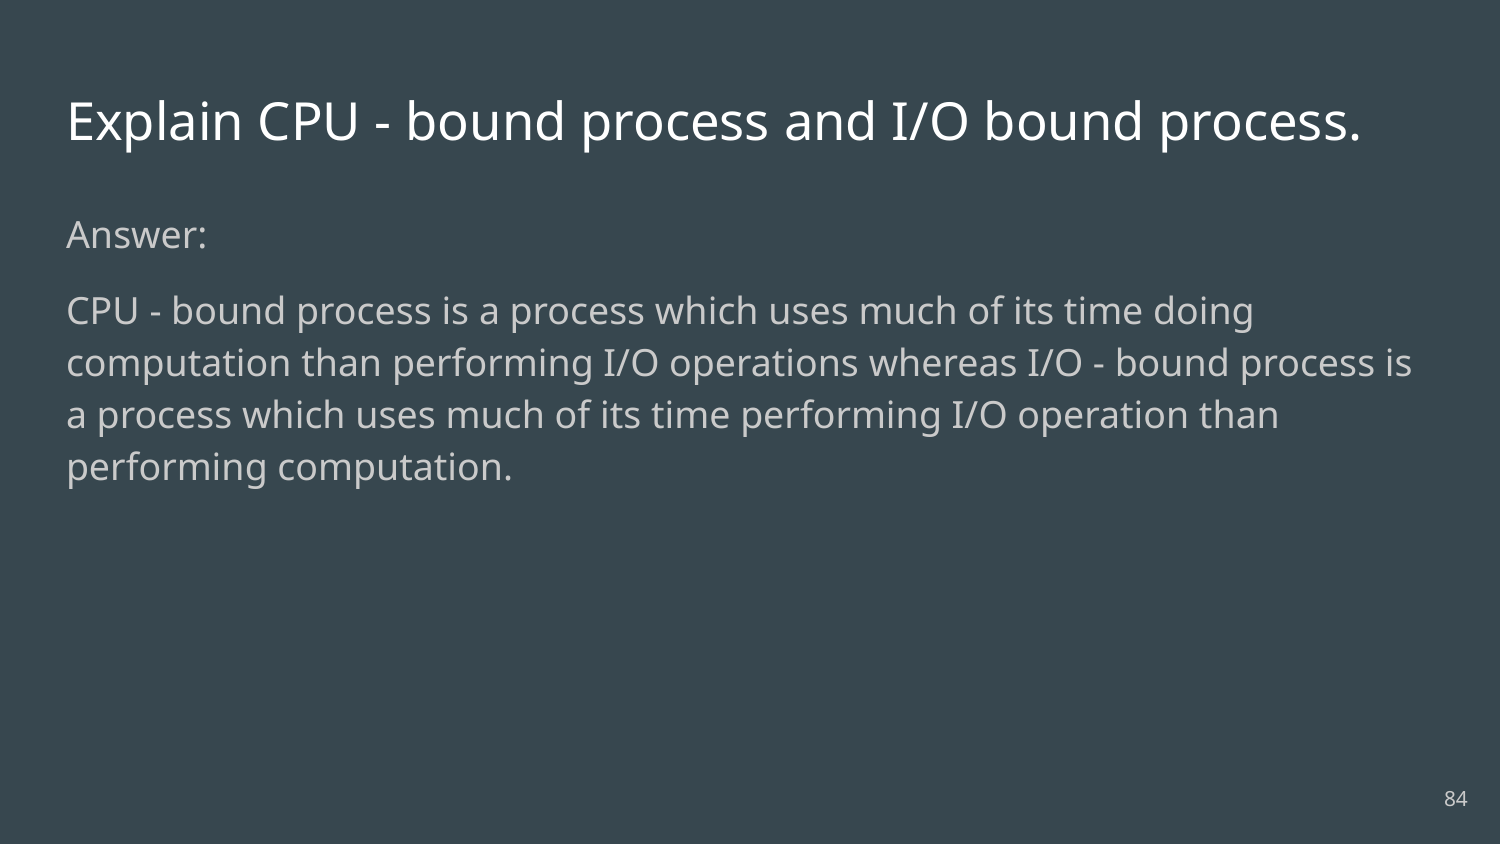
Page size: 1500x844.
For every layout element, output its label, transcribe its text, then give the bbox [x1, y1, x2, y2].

list Answer: CPU - bound process is a process which uses much of its time doing computation than performing I/O operations whereas I/O - bound process is a process which uses much of its time performing I/O operation than performing computation. [51, 189, 1449, 750]
slide_number 84 [1392, 767, 1483, 833]
title Explain CPU - bound process and I/O bound process. [51, 72, 1449, 167]
